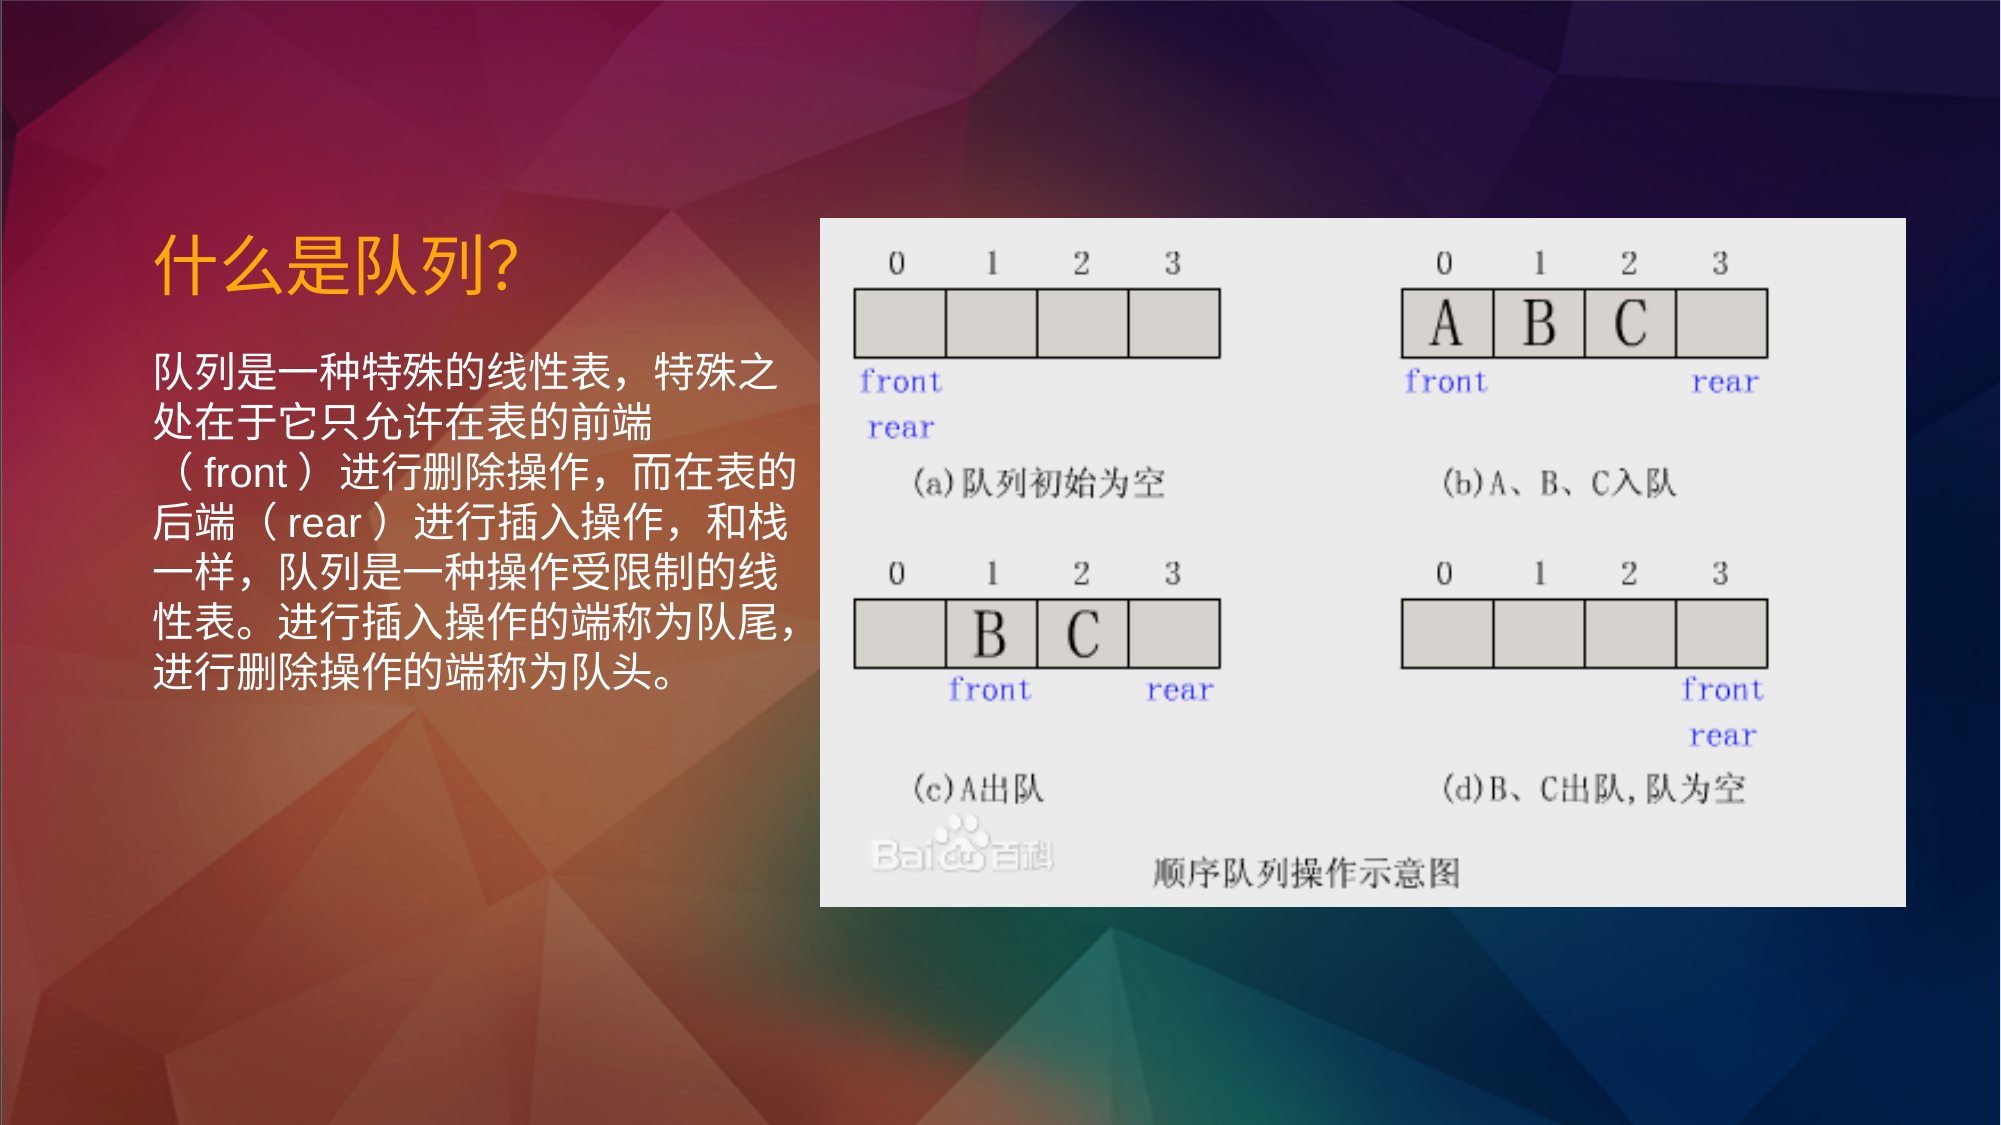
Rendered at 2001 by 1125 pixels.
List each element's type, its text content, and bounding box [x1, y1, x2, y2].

text_box 什么是队列？ [137, 144, 821, 311]
text_box 队列是一种特殊的线性表，特殊之处在于它只允许在表的前端（front）进行删除操作，而在表的后端（rear）进行插入操作，和栈一样，队列是一种操作受限制的线性表。进行插入操作的端称为队尾，进行删除操作的端称为队头。 [137, 337, 821, 964]
picture [3, 1, 2001, 1125]
